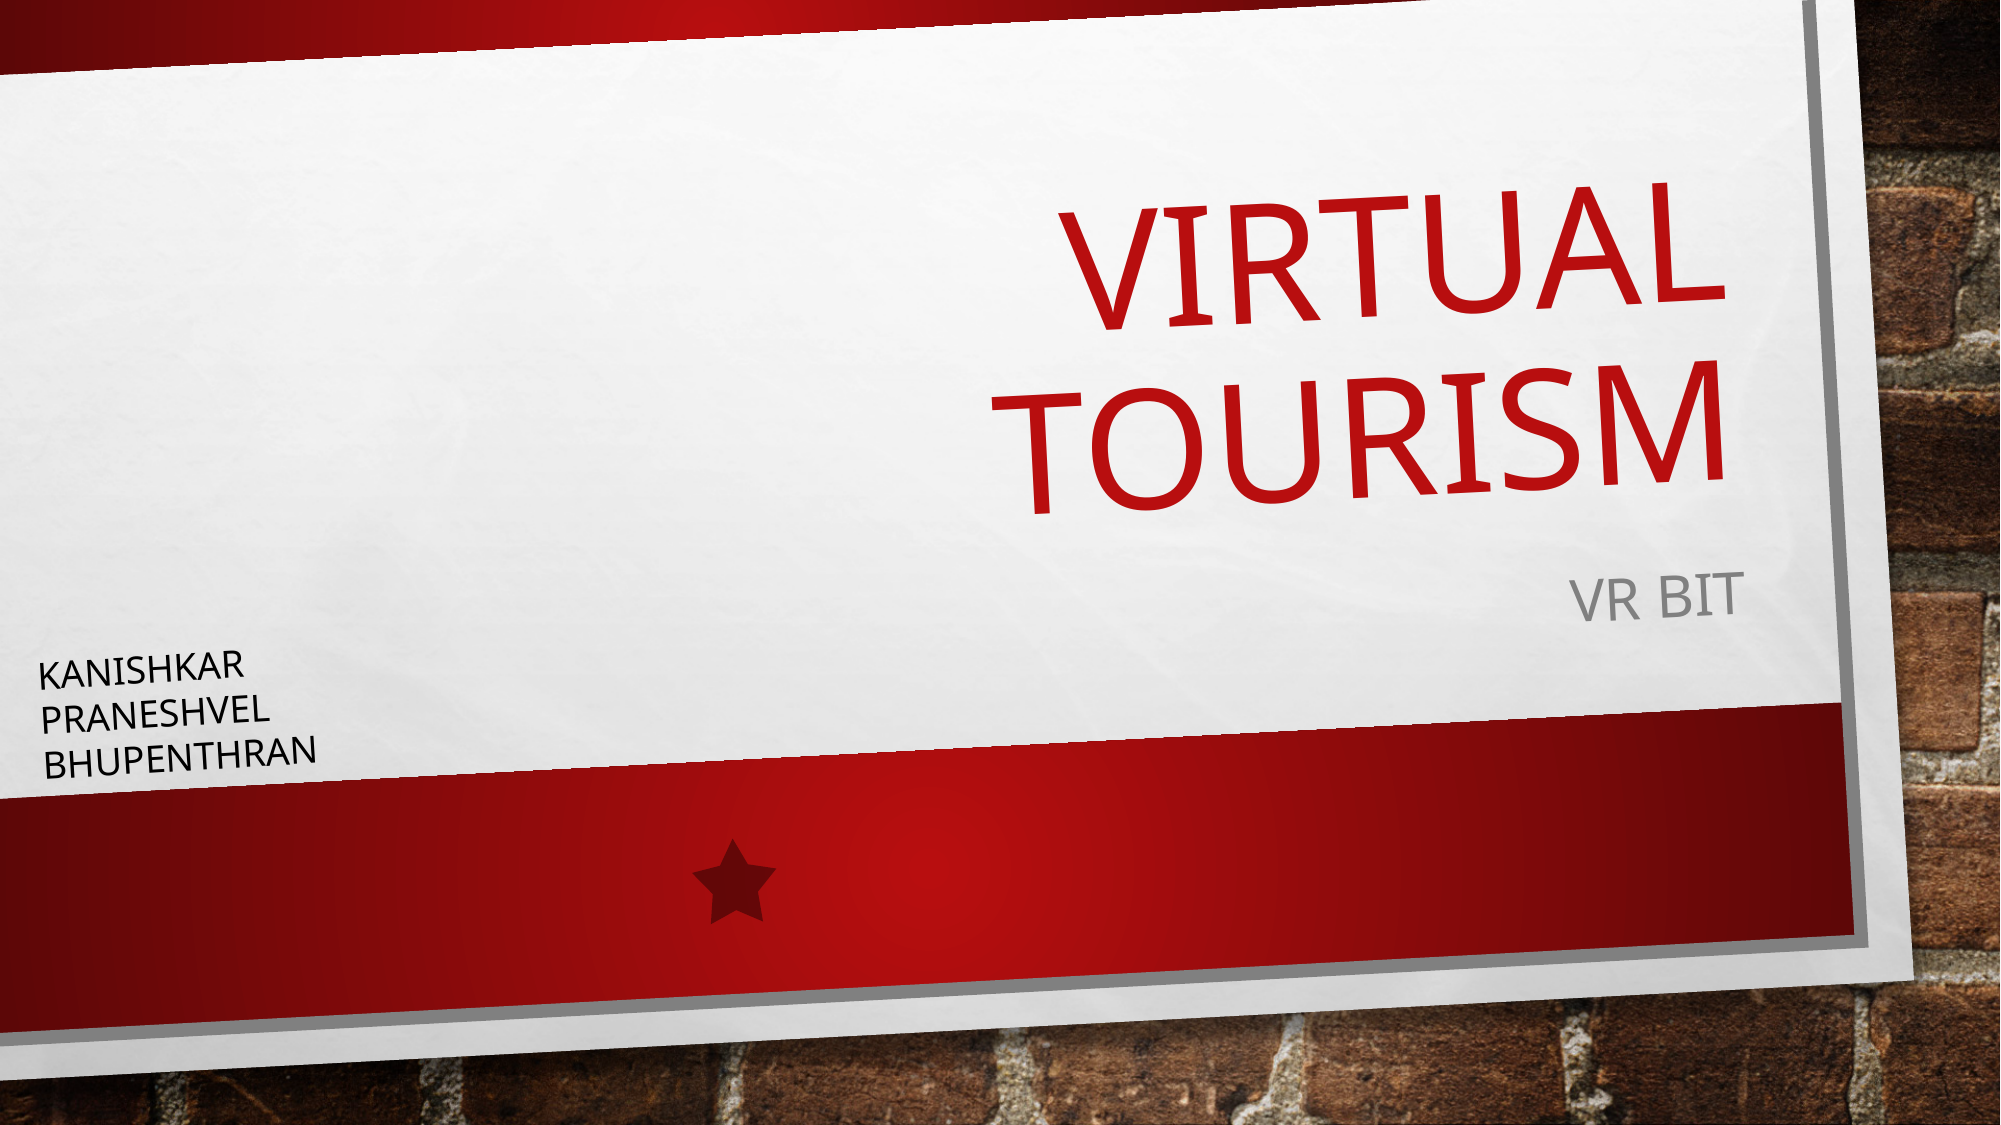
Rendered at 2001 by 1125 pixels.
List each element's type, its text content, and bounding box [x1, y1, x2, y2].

text_box KANISHKAR PRANESHVEL BHUPENTHRAN [20, 620, 454, 796]
title VIRTUAL TOURISM [135, 67, 1758, 605]
subtitle VR bit [159, 533, 1763, 693]
picture [0, 0, 2000, 1125]
